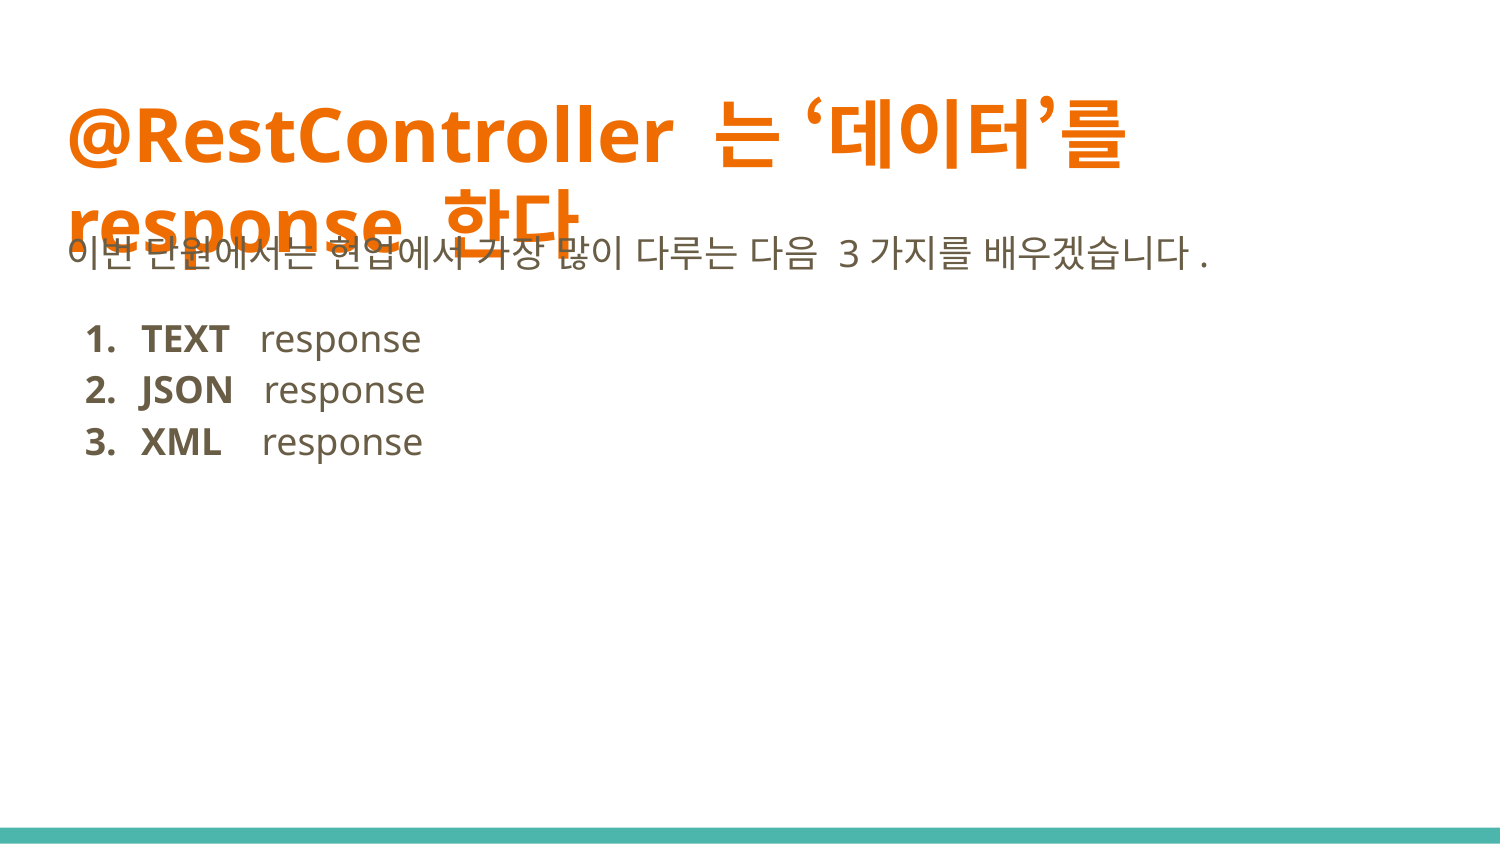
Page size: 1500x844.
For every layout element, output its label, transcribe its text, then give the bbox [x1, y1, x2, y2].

title @RestController 는 ‘데이터’를 response 한다 [51, 72, 1449, 189]
list 이번 단원에서는 현업에서 가장 많이 다루는 다음 3가지를 배우겠습니다. TEXT response JSON response XML response [51, 207, 1449, 750]
